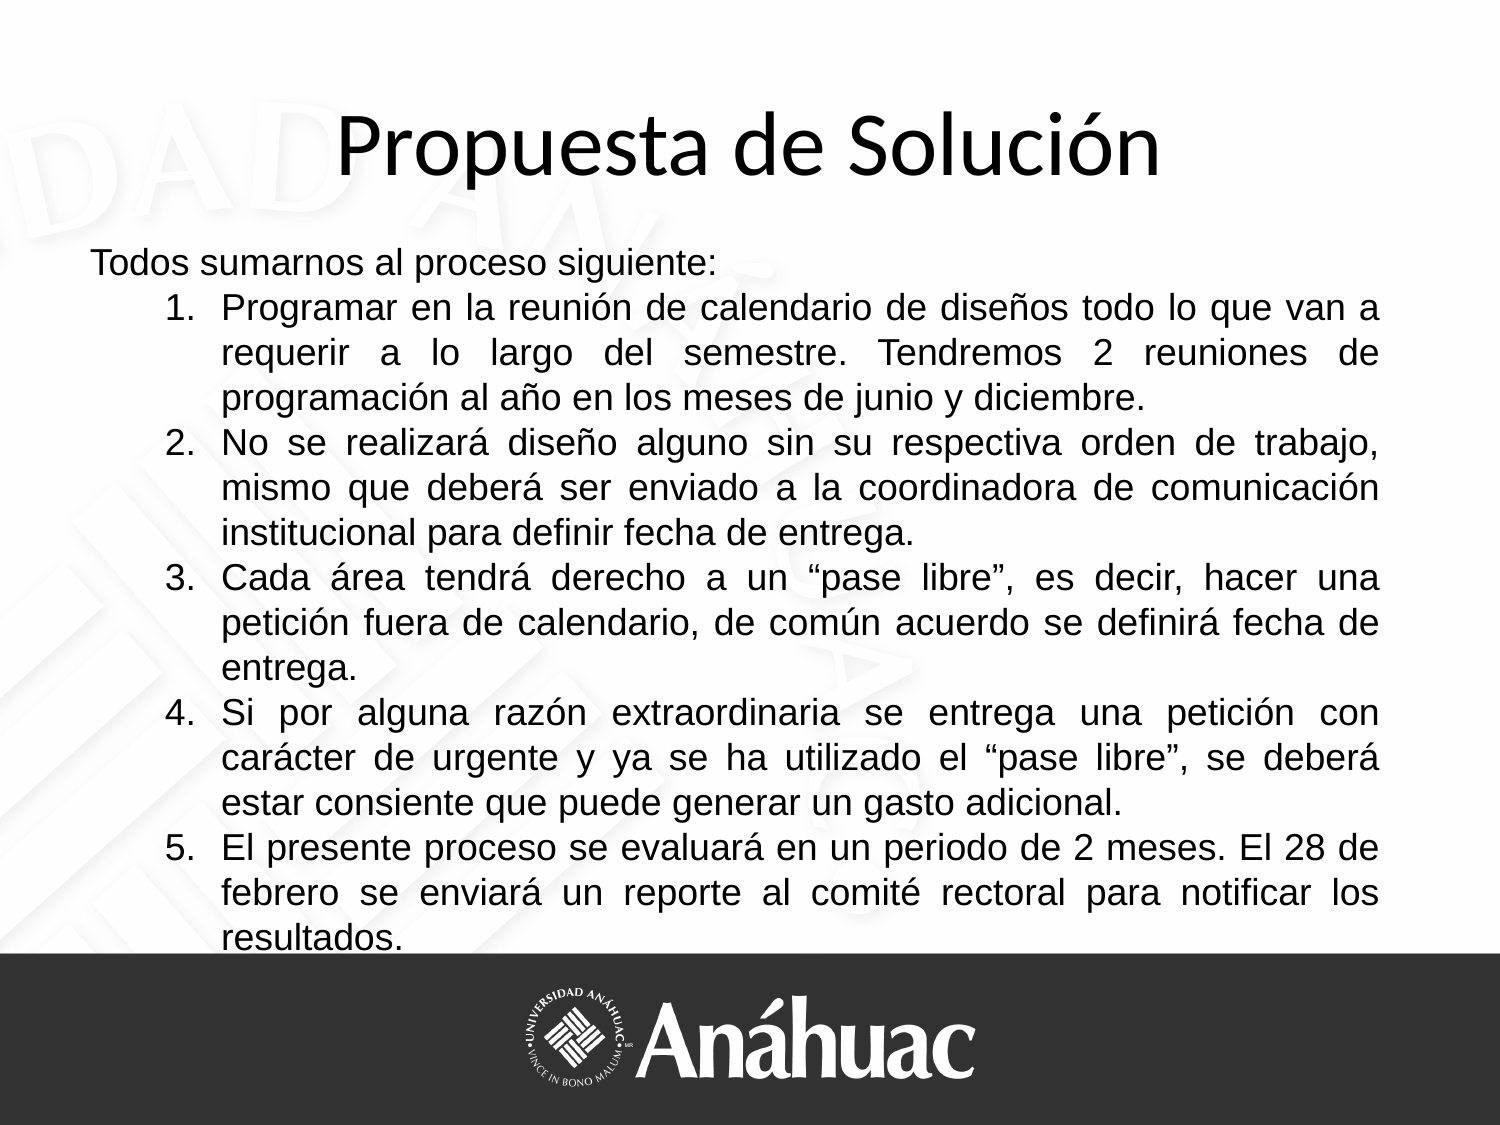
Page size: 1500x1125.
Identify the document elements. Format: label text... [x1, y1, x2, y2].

text_box Todos sumarnos al proceso siguiente: Programar en la reunión de calendario de diseños todo lo que van a requerir a lo largo del semestre. Tendremos 2 reuniones de programación al año en los meses de junio y diciembre. No se realizará diseño alguno sin su respectiva orden de trabajo, mismo que deberá ser enviado a la coordinadora de comunicación institucional para definir fecha de entrega. Cada área tendrá derecho a un “pase libre”, es decir, hacer una petición fuera de calendario, de común acuerdo se definirá fecha de entrega. Si por alguna razón extraordinaria se entrega una petición con carácter de urgente y ya se ha utilizado el “pase libre”, se deberá estar consiente que puede generar un gasto adicional. El presente proceso se evaluará en un periodo de 2 meses. El 28 de febrero se enviará un reporte al comité rectoral para notificar los resultados. [74, 230, 1395, 965]
title Propuesta de Solución [75, 45, 1425, 233]
picture [0, 0, 1500, 1125]
